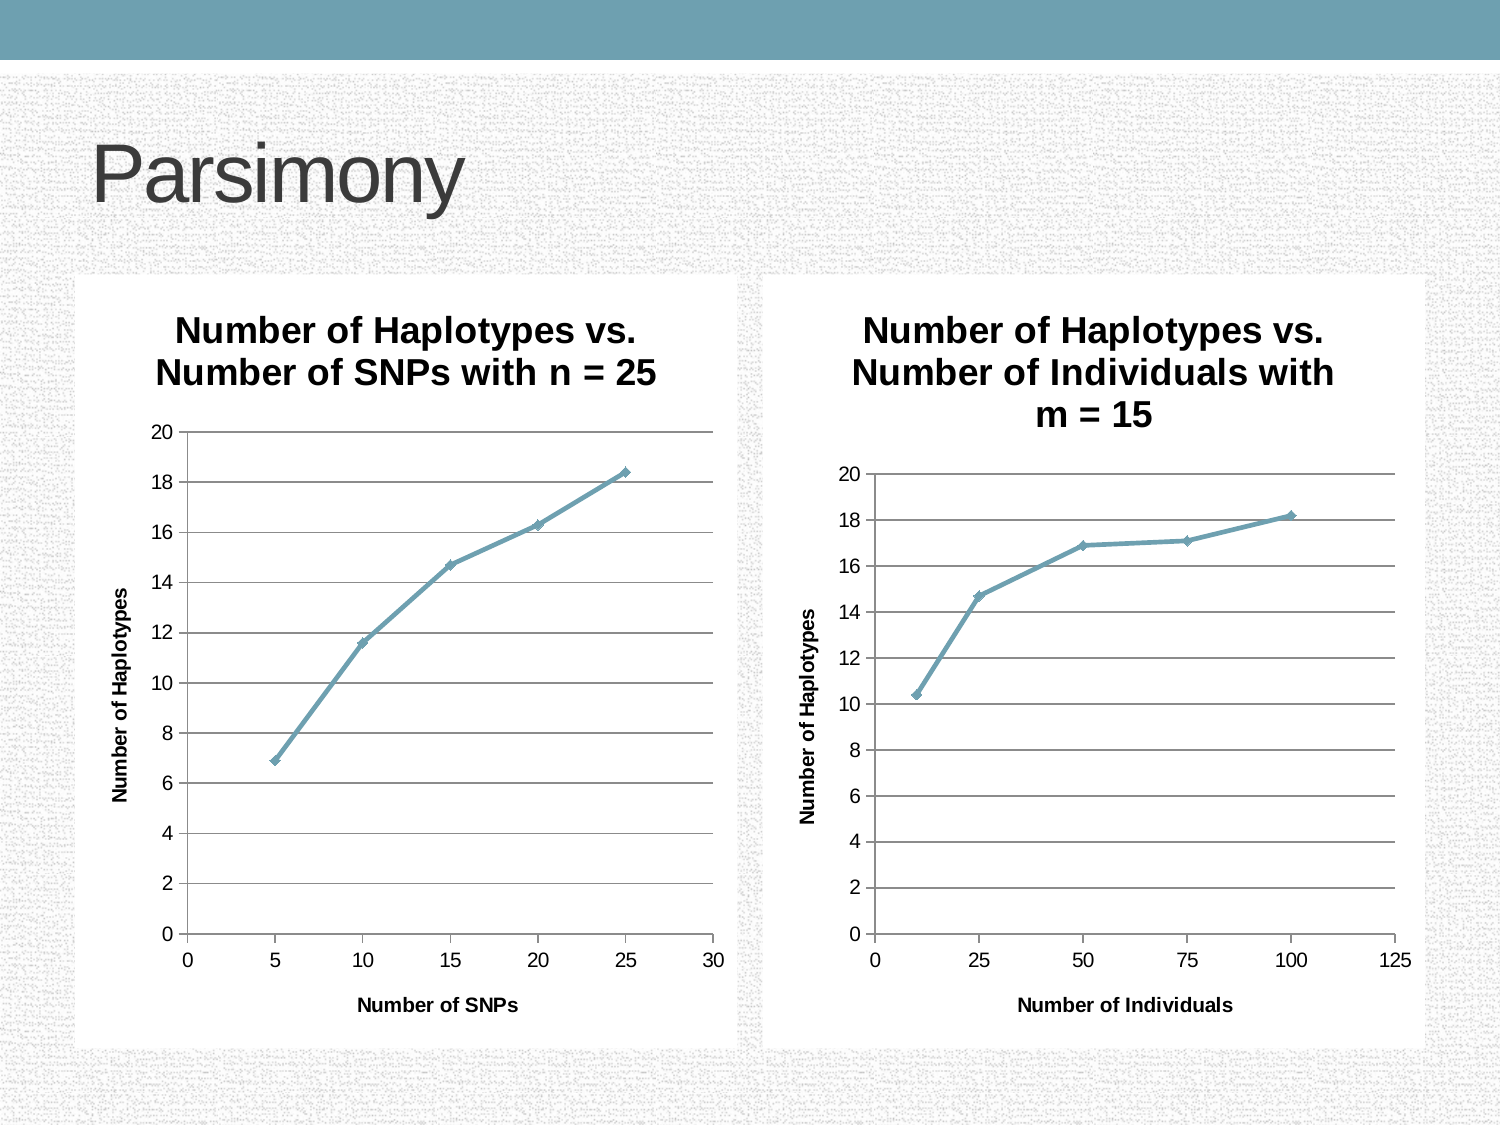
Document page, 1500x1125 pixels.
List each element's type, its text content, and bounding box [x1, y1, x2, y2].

title Parsimony [75, 87, 1425, 250]
chart [762, 274, 1426, 1049]
chart [74, 274, 738, 1049]
